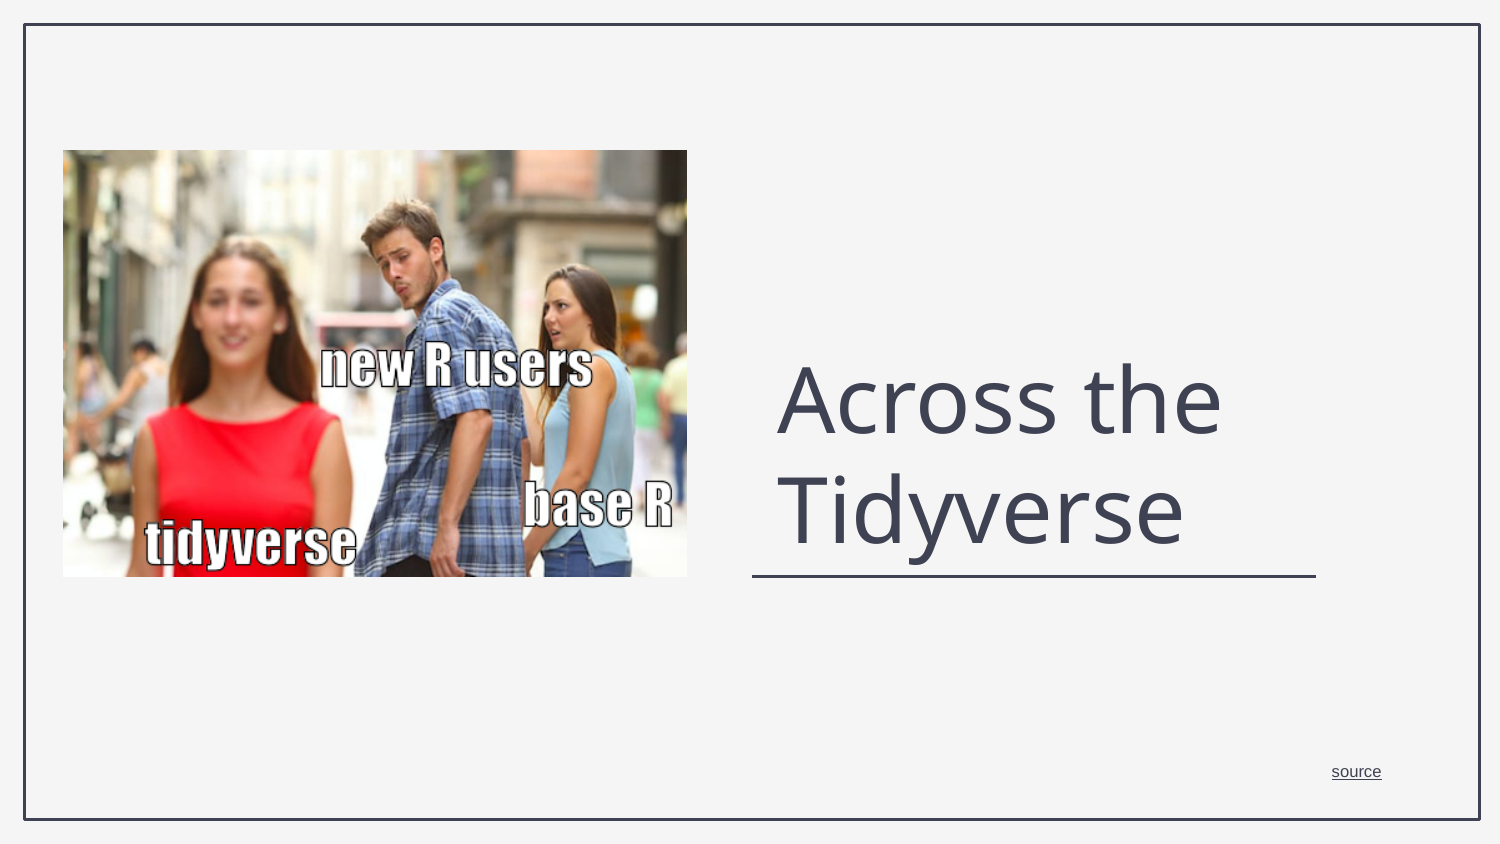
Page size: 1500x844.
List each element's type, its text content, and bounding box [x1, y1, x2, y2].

title Across the Tidyverse [762, 327, 1422, 466]
text_box source [1316, 753, 1500, 789]
picture [63, 150, 687, 577]
